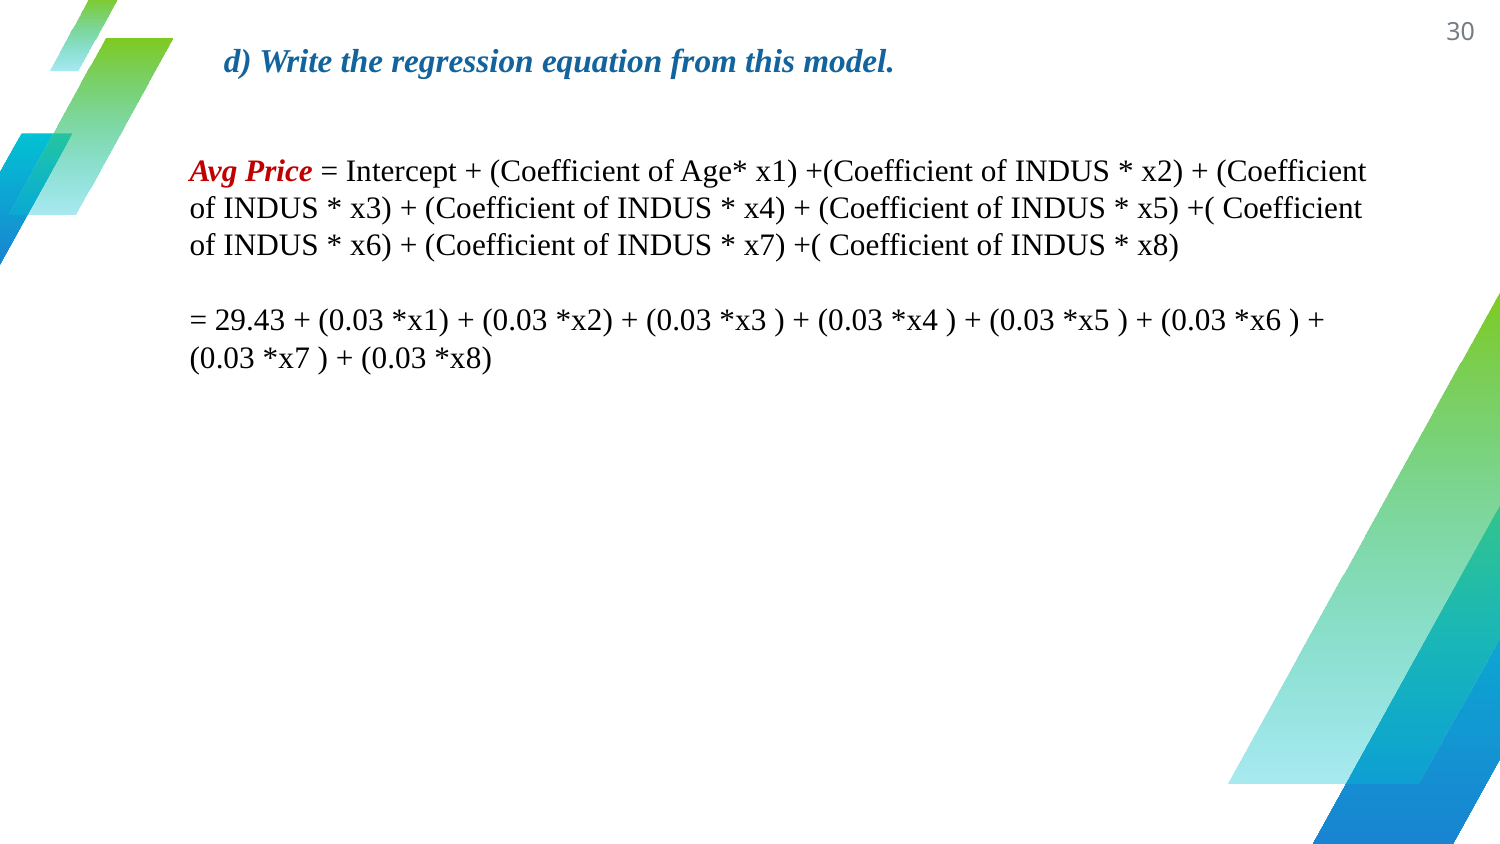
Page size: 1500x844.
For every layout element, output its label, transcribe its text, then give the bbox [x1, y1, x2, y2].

text_box Avg Price = Intercept + (Coefficient of Age* x1) +(Coefficient of INDUS * x2) + (Coefficient of INDUS * x3) + (Coefficient of INDUS * x4) + (Coefficient of INDUS * x5) +( Coefficient of INDUS * x6) + (Coefficient of INDUS * x7) +( Coefficient of INDUS * x8) = 29.43 + (0.03 *x1) + (0.03 *x2) + (0.03 *x3 ) + (0.03 *x4 ) + (0.03 *x5 ) + (0.03 *x6 ) + (0.03 *x7 ) + (0.03 *x8) [174, 142, 1387, 420]
text_box d) Write the regression equation from this model. [209, 32, 1082, 87]
slide_number 30 [1403, 0, 1475, 65]
